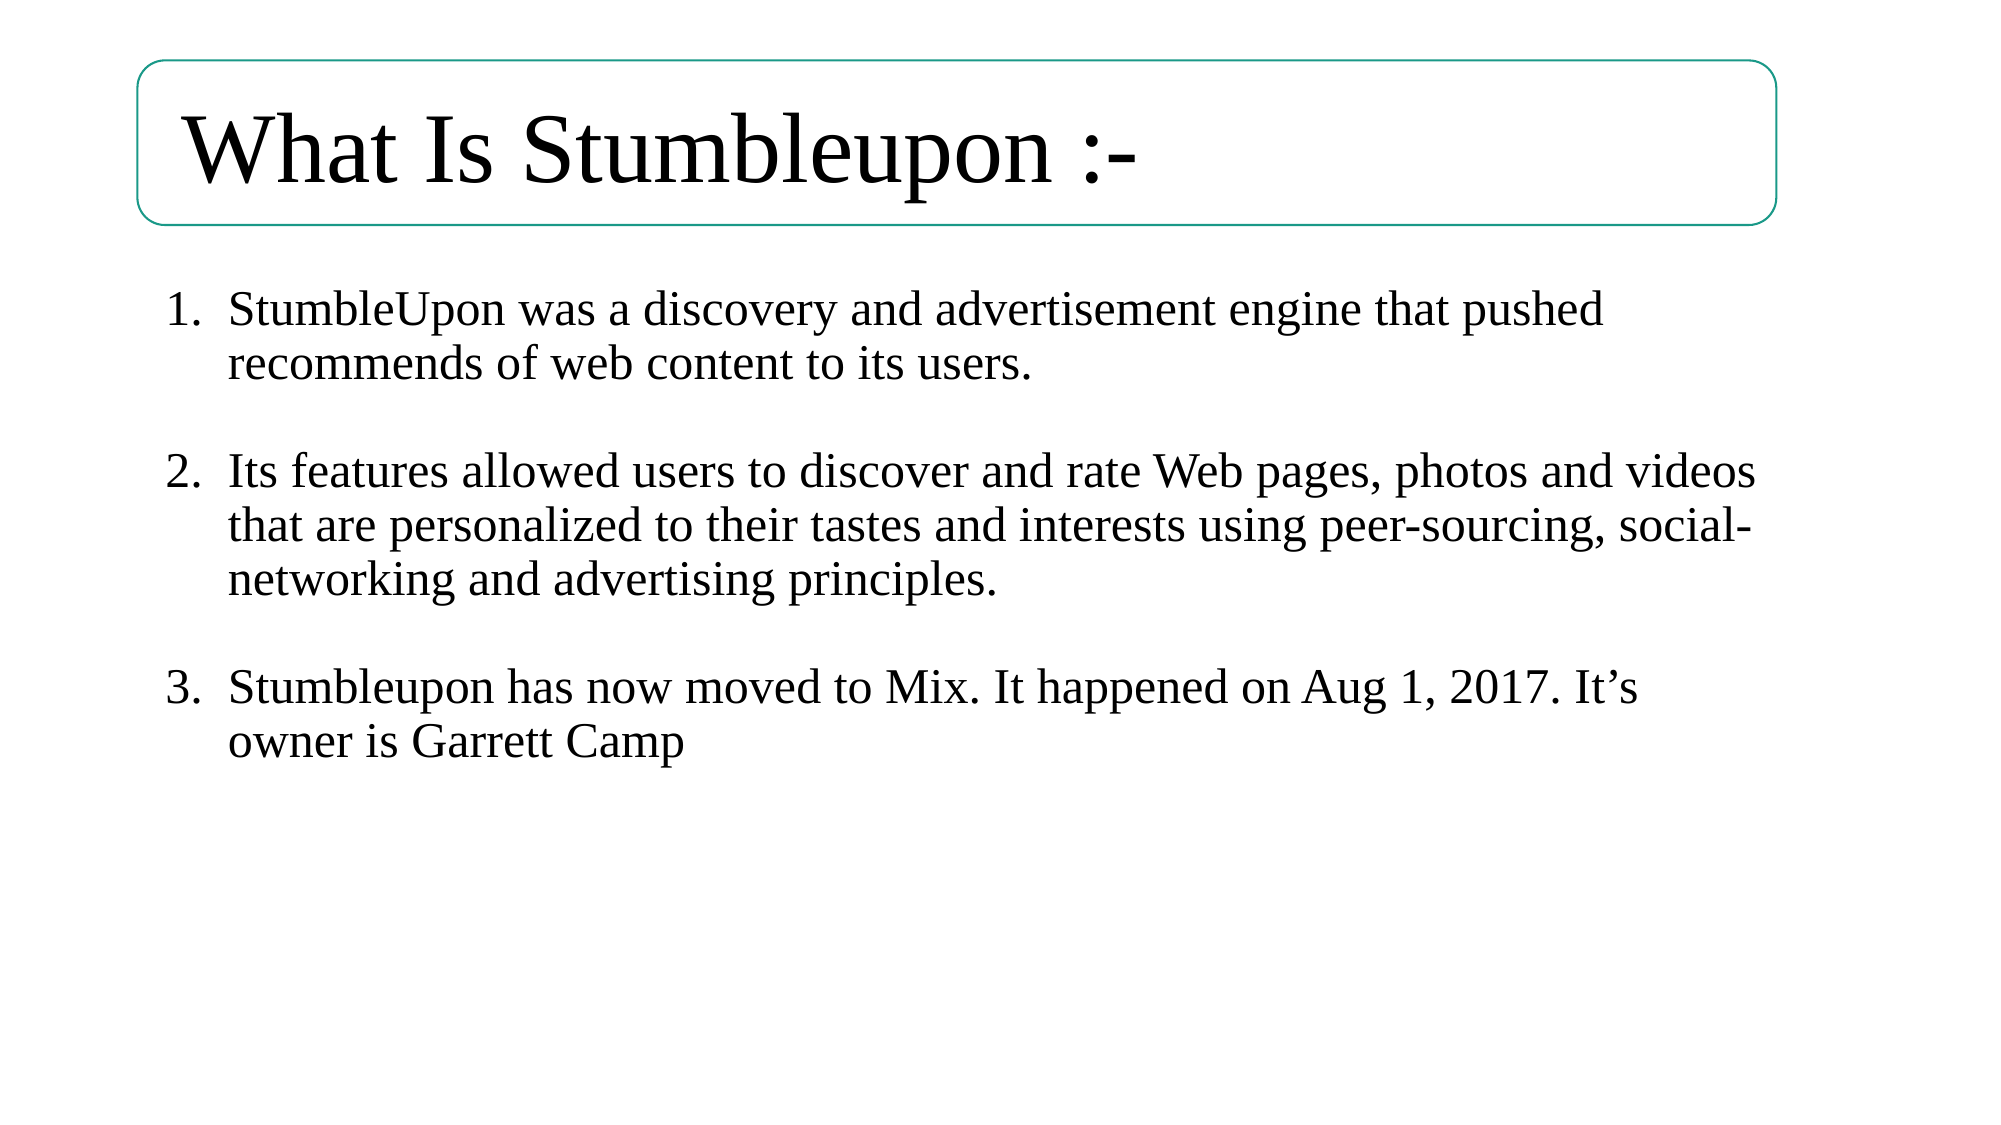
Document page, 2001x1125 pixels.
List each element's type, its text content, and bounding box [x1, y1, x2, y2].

text_box StumbleUpon was a discovery and advertisement engine that pushed recommends of web content to its users. Its features allowed users to discover and rate Web pages, photos and videos that are personalized to their tastes and interests using peer-sourcing, social-networking and advertising principles. Stumbleupon has now moved to Mix. It happened on Aug 1, 2017. It’s owner is Garrett Camp [137, 267, 1777, 912]
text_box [137, 60, 1777, 226]
